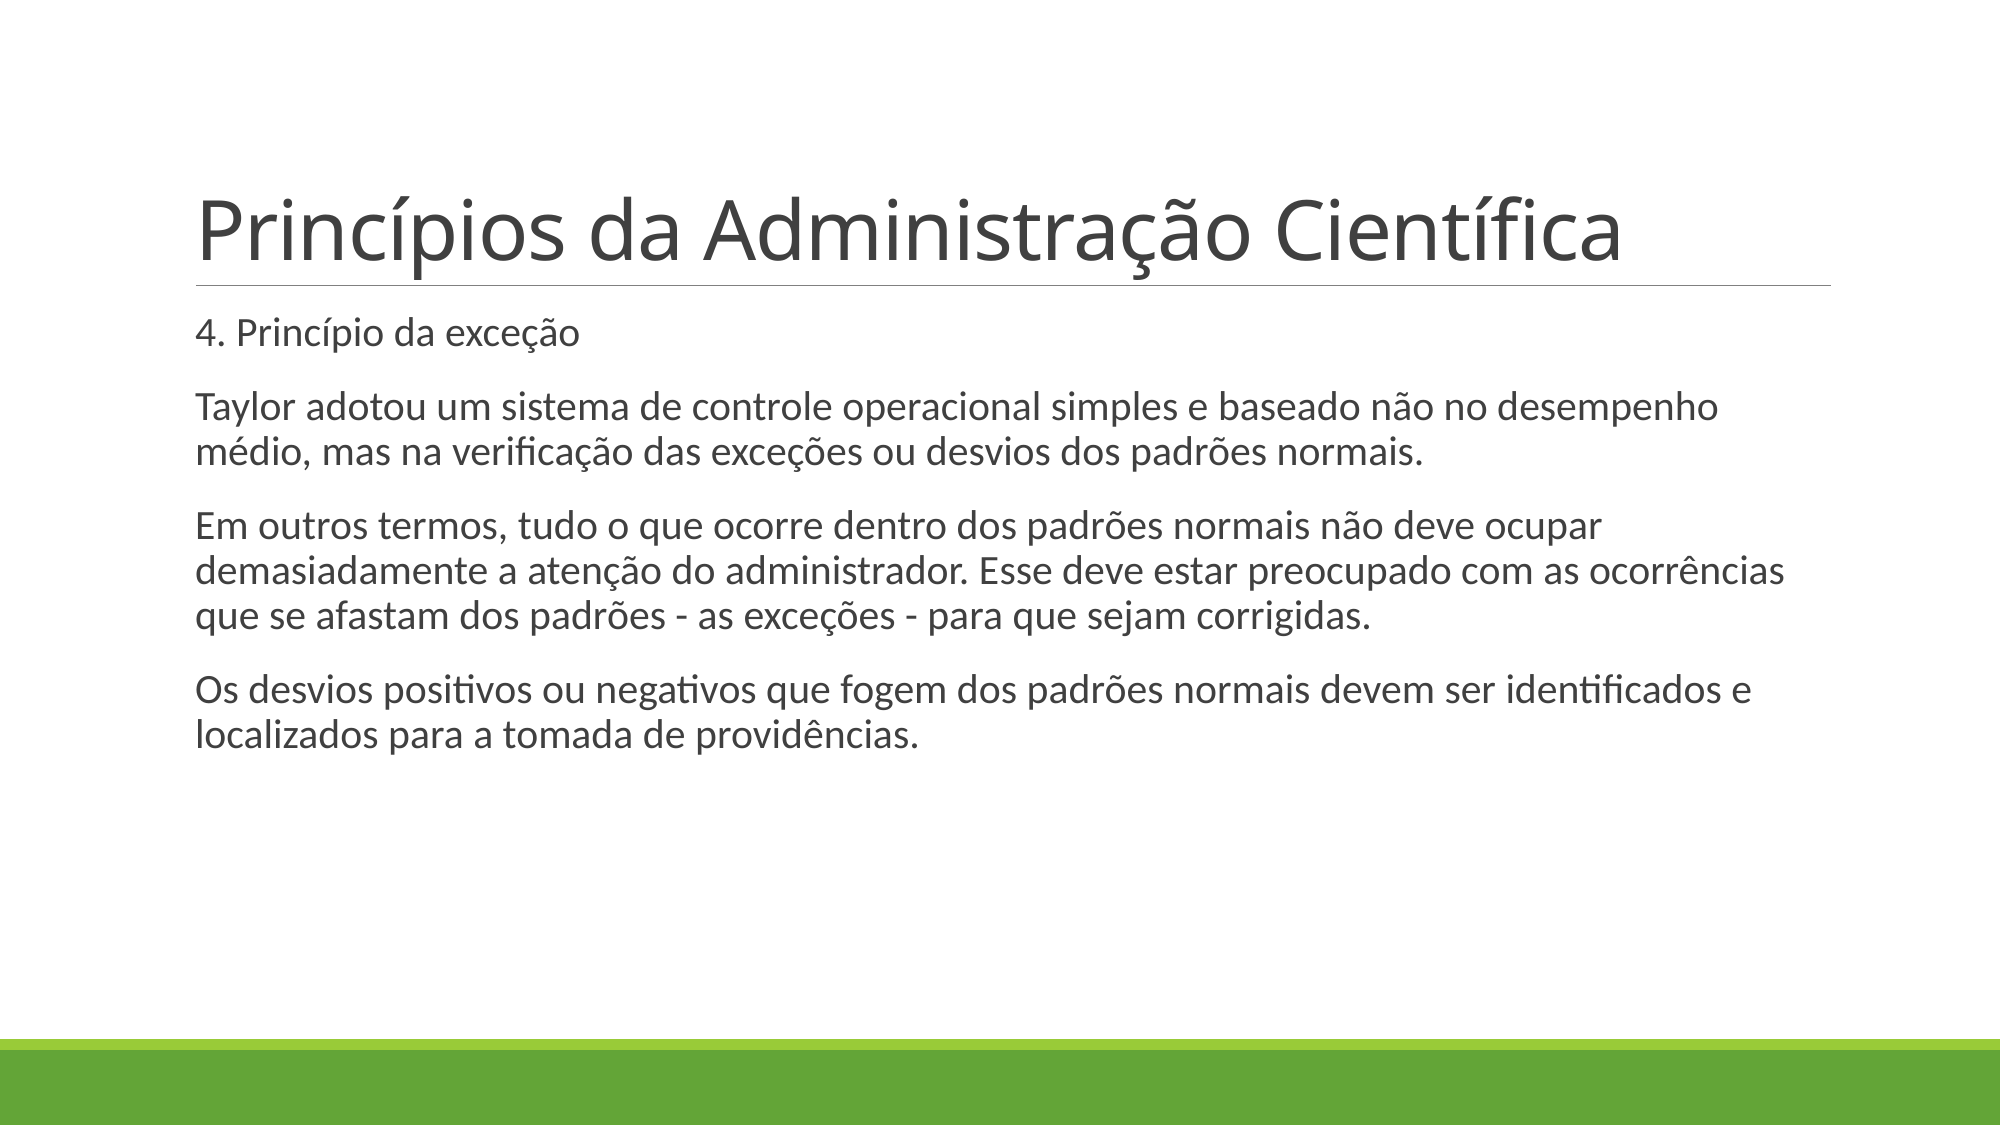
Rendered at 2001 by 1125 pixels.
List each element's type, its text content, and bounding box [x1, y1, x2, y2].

title Princípios da Administração Científica [180, 47, 1830, 285]
list 4. Princípio da exceção Taylor adotou um sistema de controle operacional simples e baseado não no desempenho médio, mas na verificação das exceções ou desvios dos padrões normais. Em outros termos, tudo o que ocorre dentro dos padrões normais não deve ocupar demasiadamente a atenção do administrador. Esse deve estar preocupado com as ocorrências que se afastam dos padrões - as exceções - para que sejam corrigidas. Os desvios positivos ou negativos que fogem dos padrões normais devem ser identificados e localizados para a tomada de providências. [180, 302, 1830, 963]
